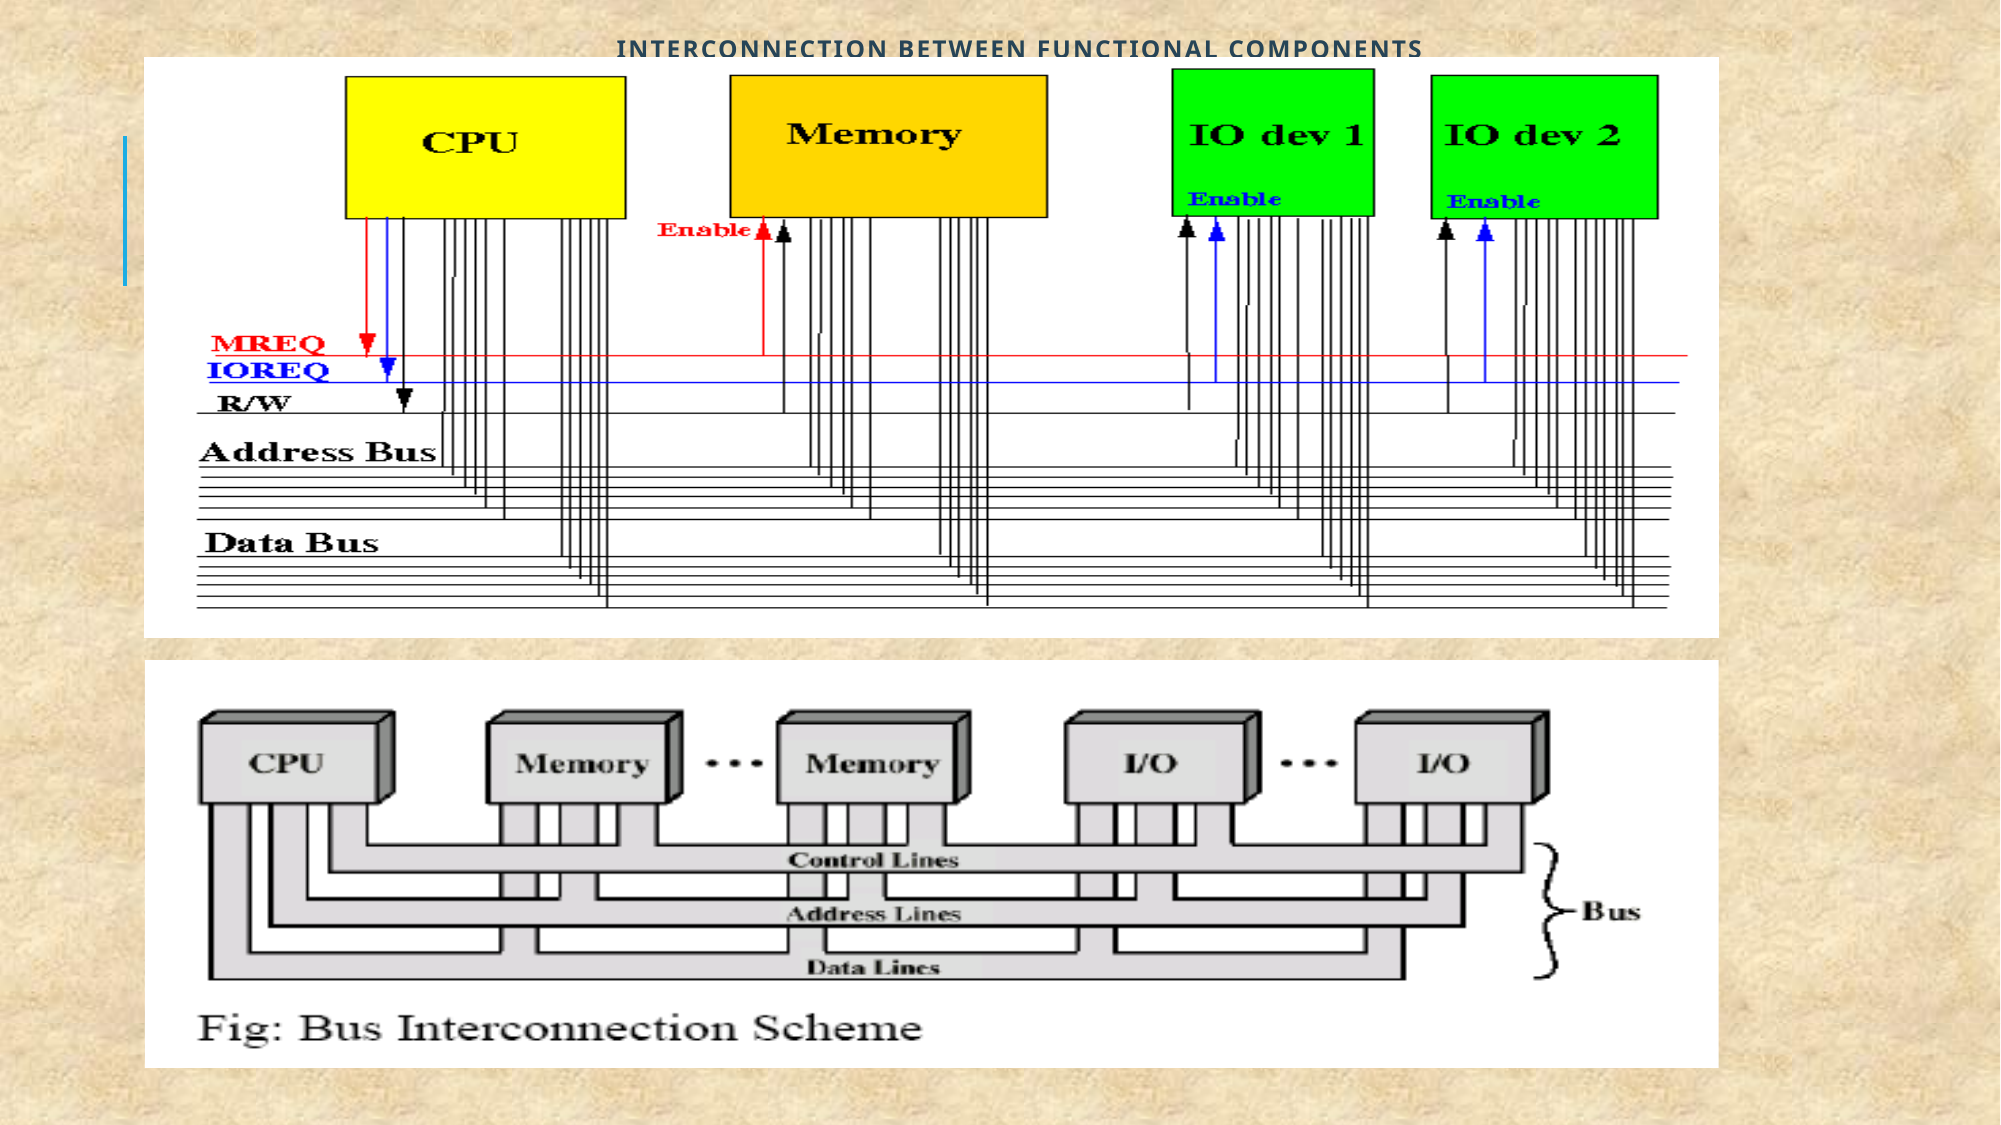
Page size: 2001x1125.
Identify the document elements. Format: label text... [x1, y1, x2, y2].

title Interconnection between Functional Components [187, 0, 1855, 125]
picture [0, 0, 2001, 1125]
